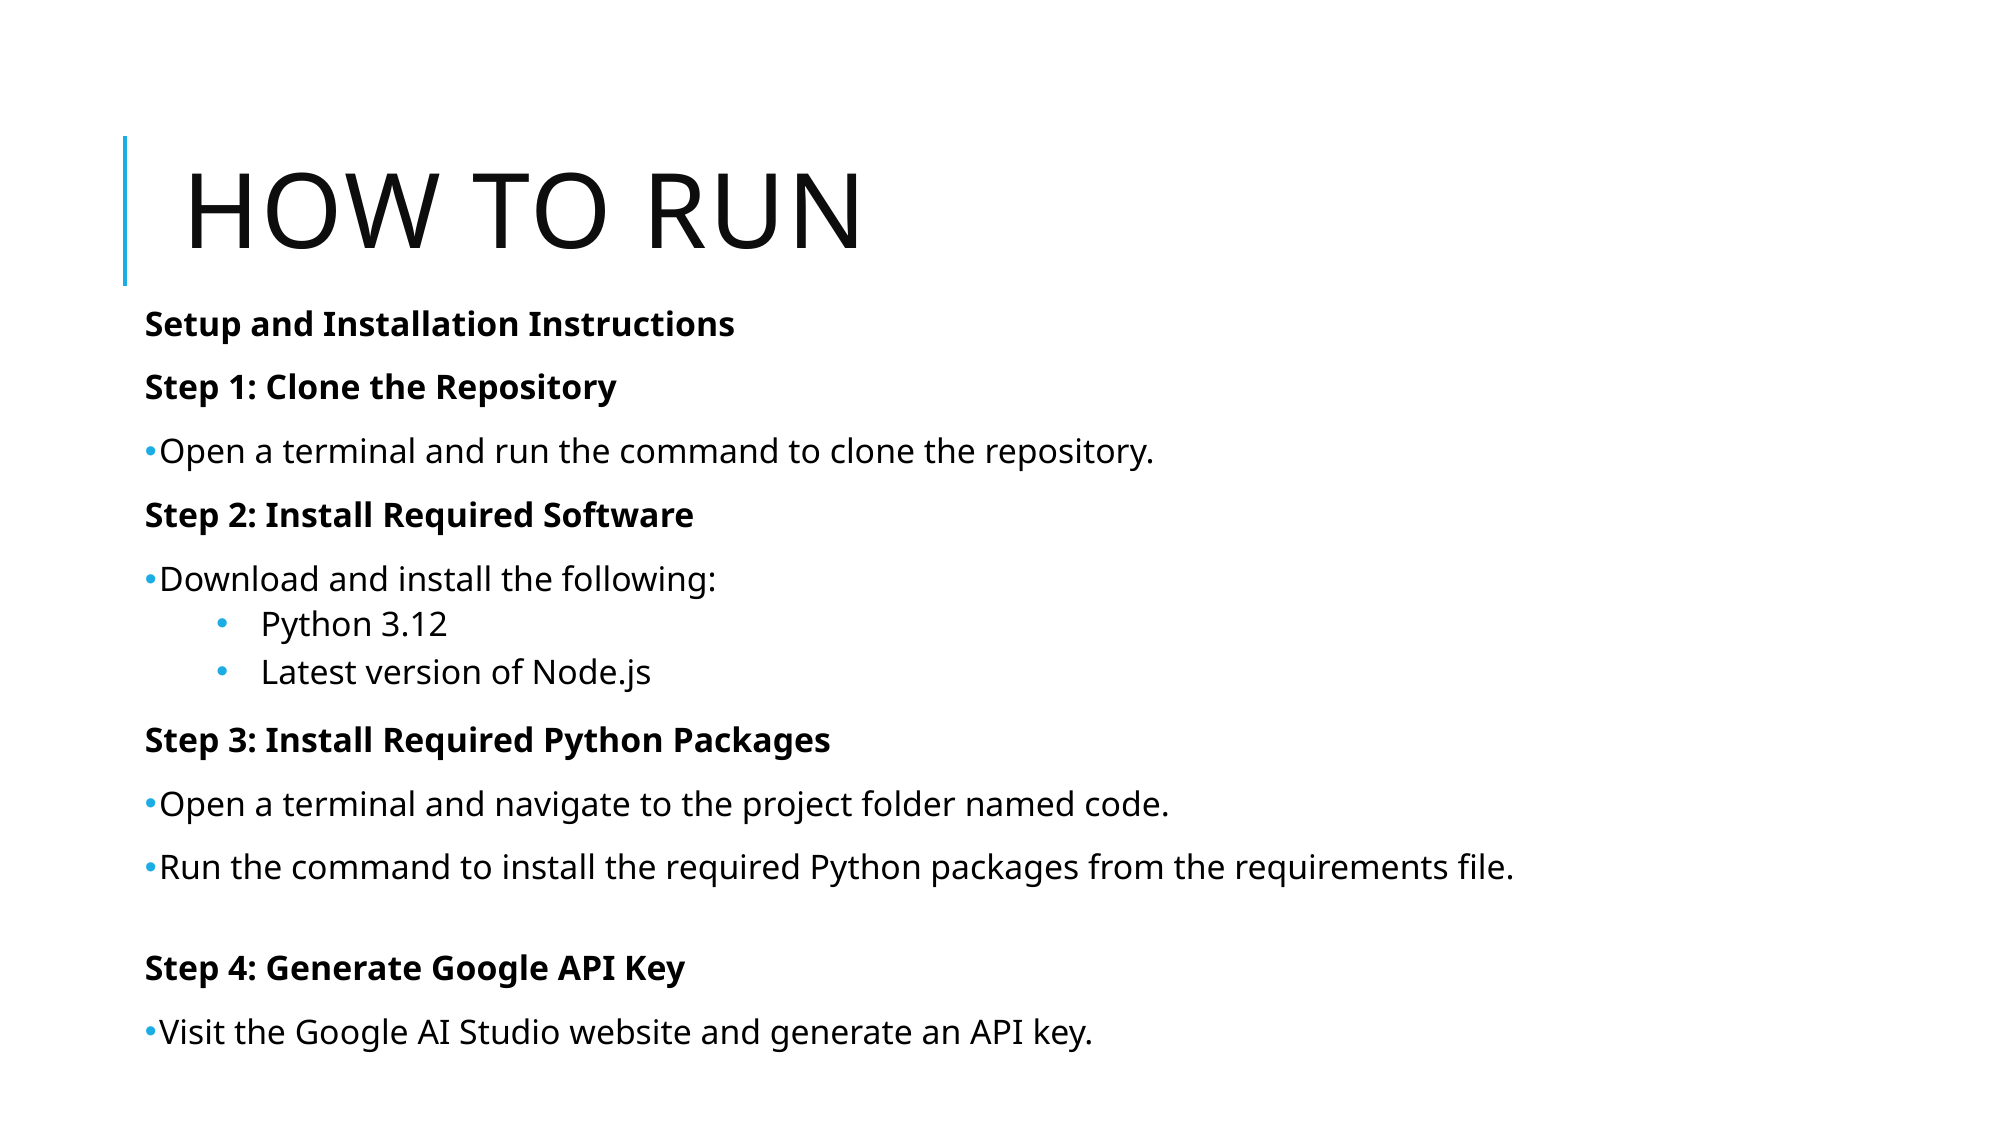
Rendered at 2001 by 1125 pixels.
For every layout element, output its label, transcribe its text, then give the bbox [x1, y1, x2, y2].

title HOW TO RUN [168, 96, 1763, 299]
list Setup and Installation Instructions Step 1: Clone the Repository Open a terminal and run the command to clone the repository. Step 2: Install Required Software Download and install the following: Python 3.12 Latest version of Node.js Step 3: Install Required Python Packages Open a terminal and navigate to the project folder named code. Run the command to install the required Python packages from the requirements file. Step 4: Generate Google API Key Visit the Google AI Studio website and generate an API key. [137, 299, 1863, 1066]
